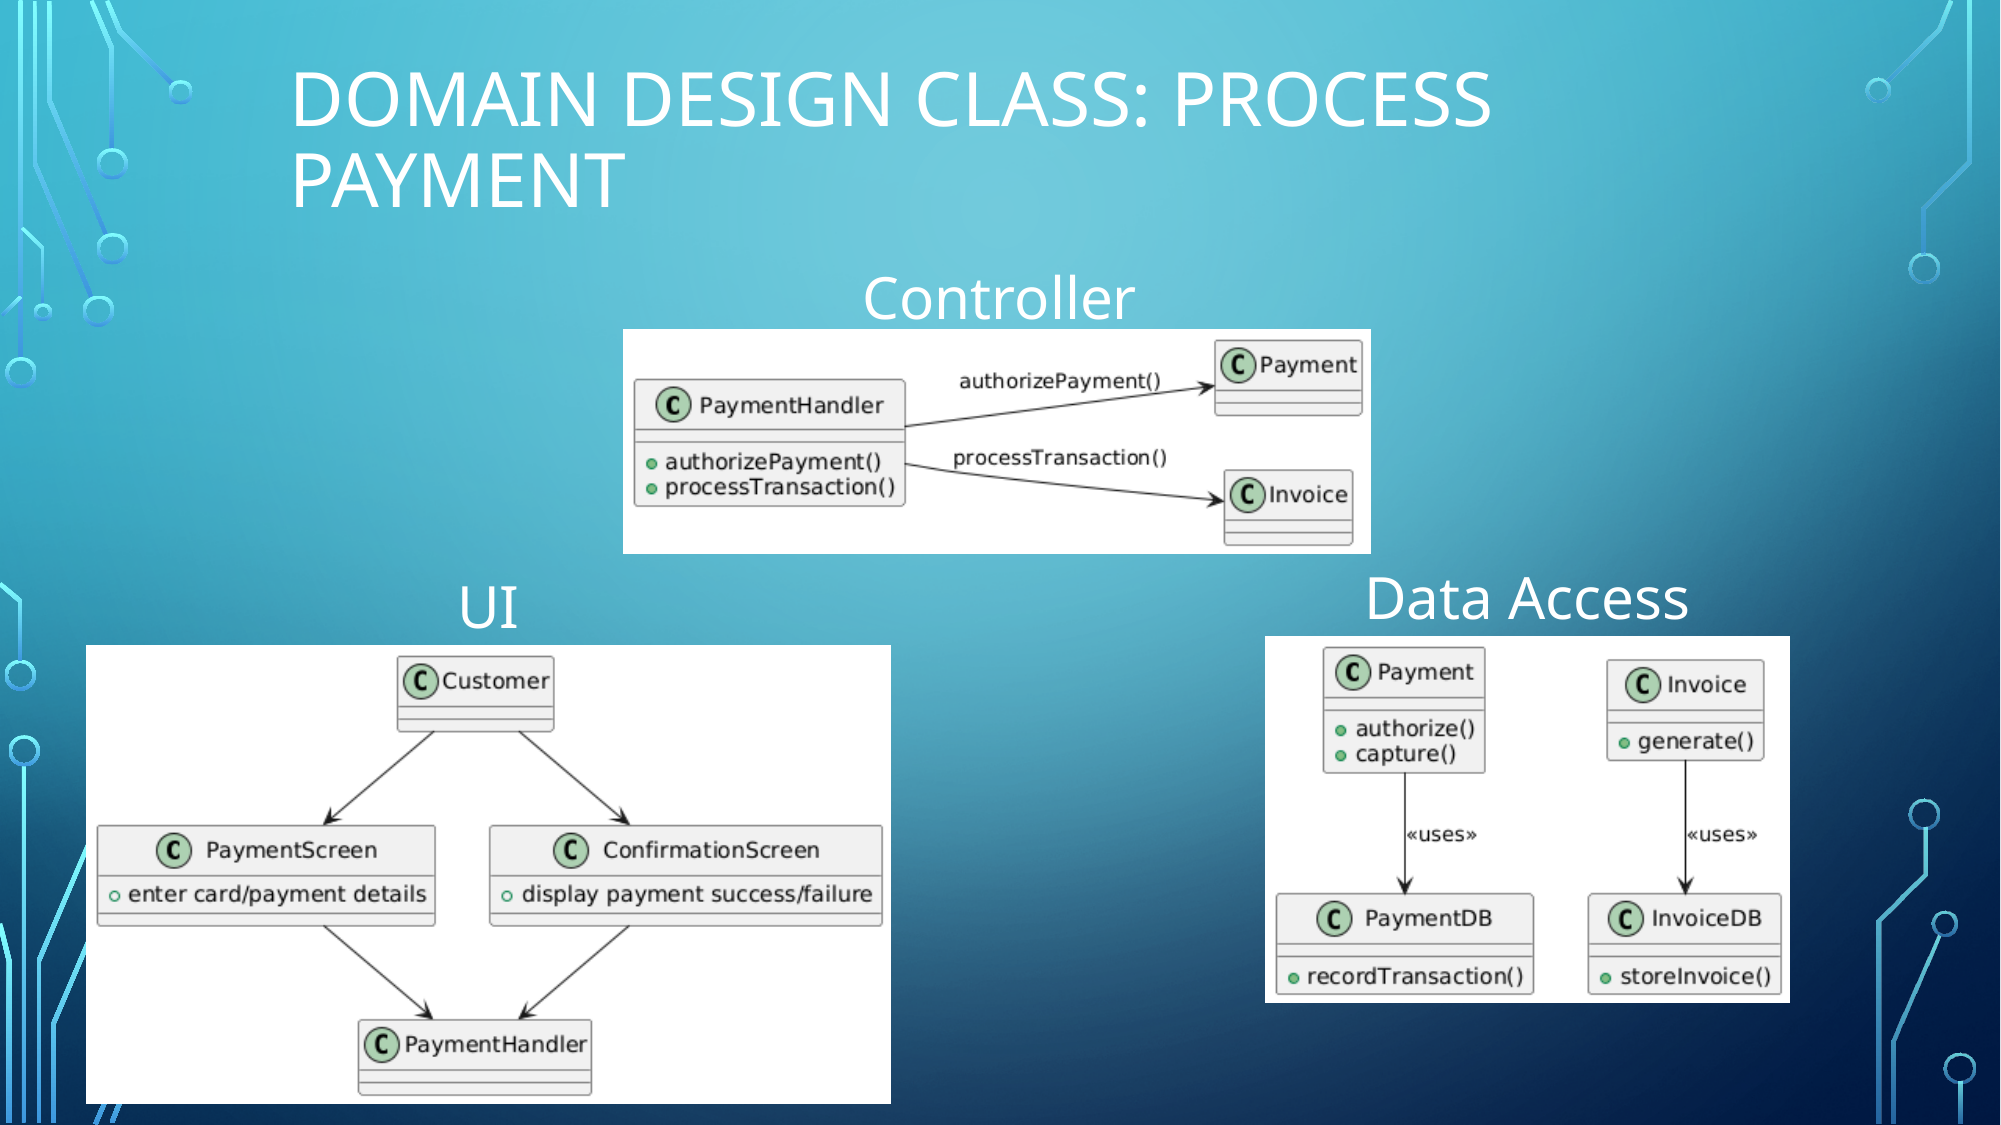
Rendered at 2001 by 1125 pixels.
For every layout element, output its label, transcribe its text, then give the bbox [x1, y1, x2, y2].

picture [623, 328, 1371, 555]
text_box UI [442, 562, 535, 645]
text_box Controller [847, 253, 1152, 328]
picture [85, 645, 891, 1104]
title Domain Design class: Process Payment [274, 21, 1725, 264]
picture [1265, 636, 1790, 1003]
text_box Data Access [1349, 554, 1706, 636]
